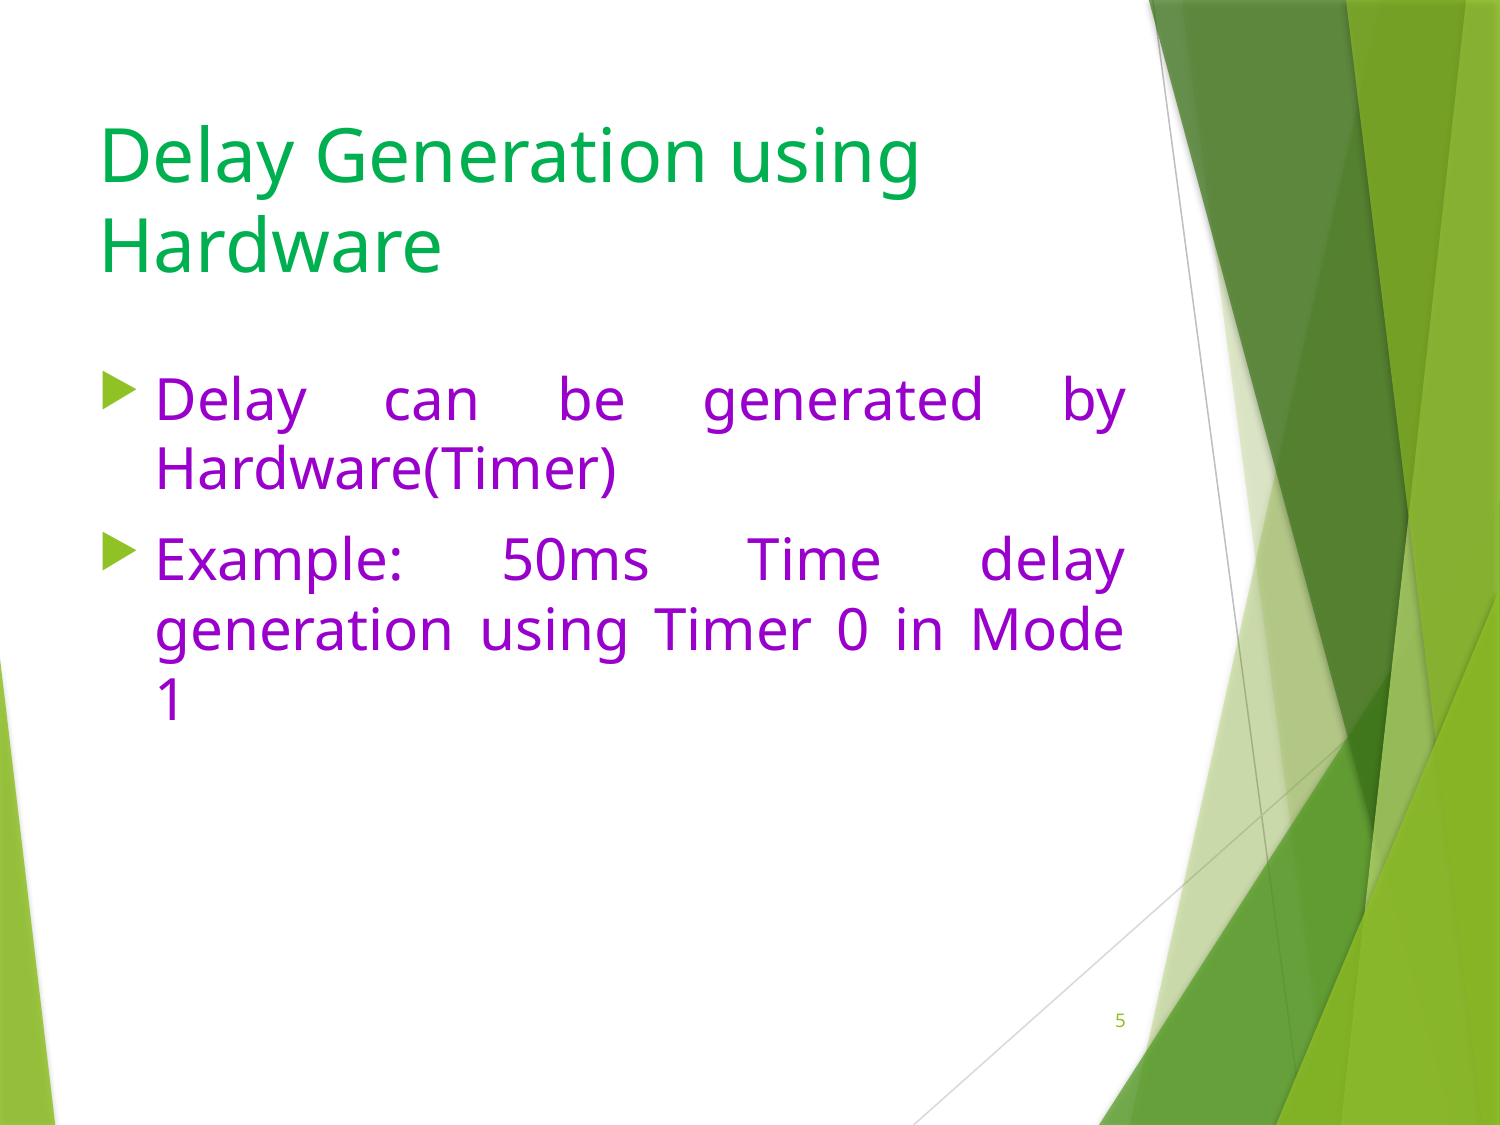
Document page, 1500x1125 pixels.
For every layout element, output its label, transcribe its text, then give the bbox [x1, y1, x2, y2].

list Delay can be generated by Hardware(Timer) Example: 50ms Time delay generation using Timer 0 in Mode 1 [83, 354, 1141, 992]
slide_number 5 [1056, 991, 1141, 1051]
title Delay Generation using Hardware [83, 99, 1141, 317]
